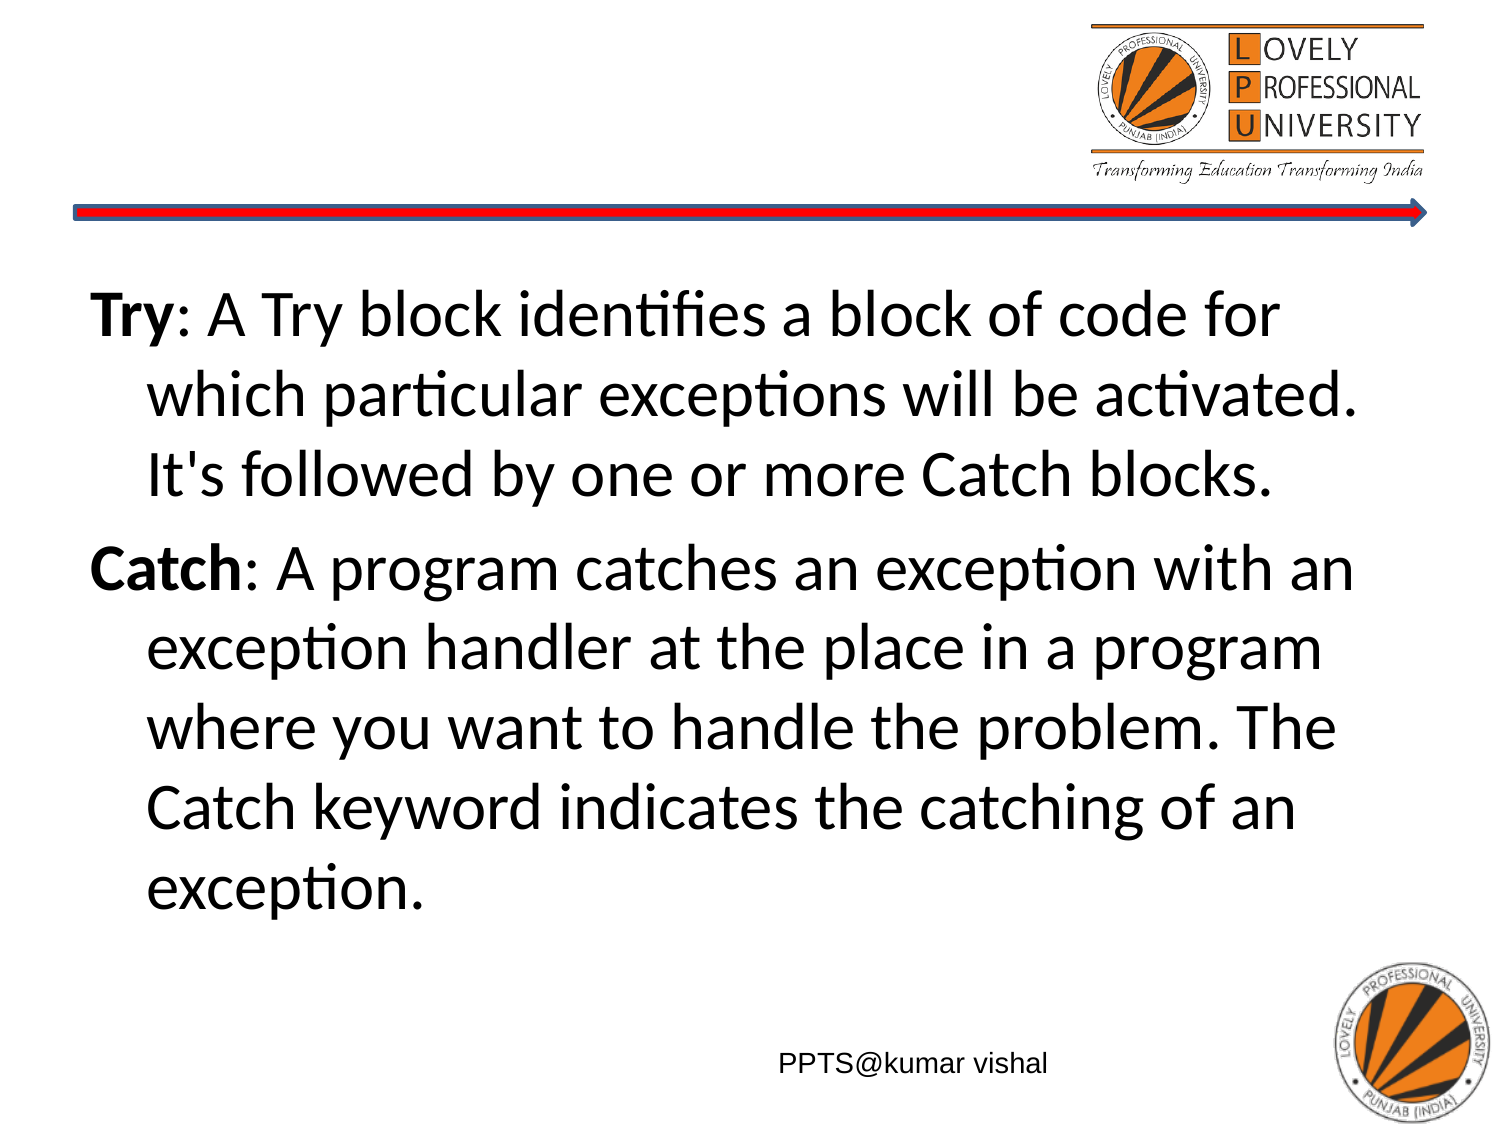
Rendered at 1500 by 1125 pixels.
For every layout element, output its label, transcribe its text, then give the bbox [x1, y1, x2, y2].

picture [1091, 24, 1424, 184]
picture [1325, 960, 1500, 1125]
list Try: A Try block identifies a block of code for which particular exceptions will be activated. It's followed by one or more Catch blocks. Catch: A program catches an exception with an exception handler at the place in a program where you want to handle the problem. The Catch keyword indicates the catching of an exception. [75, 262, 1450, 913]
